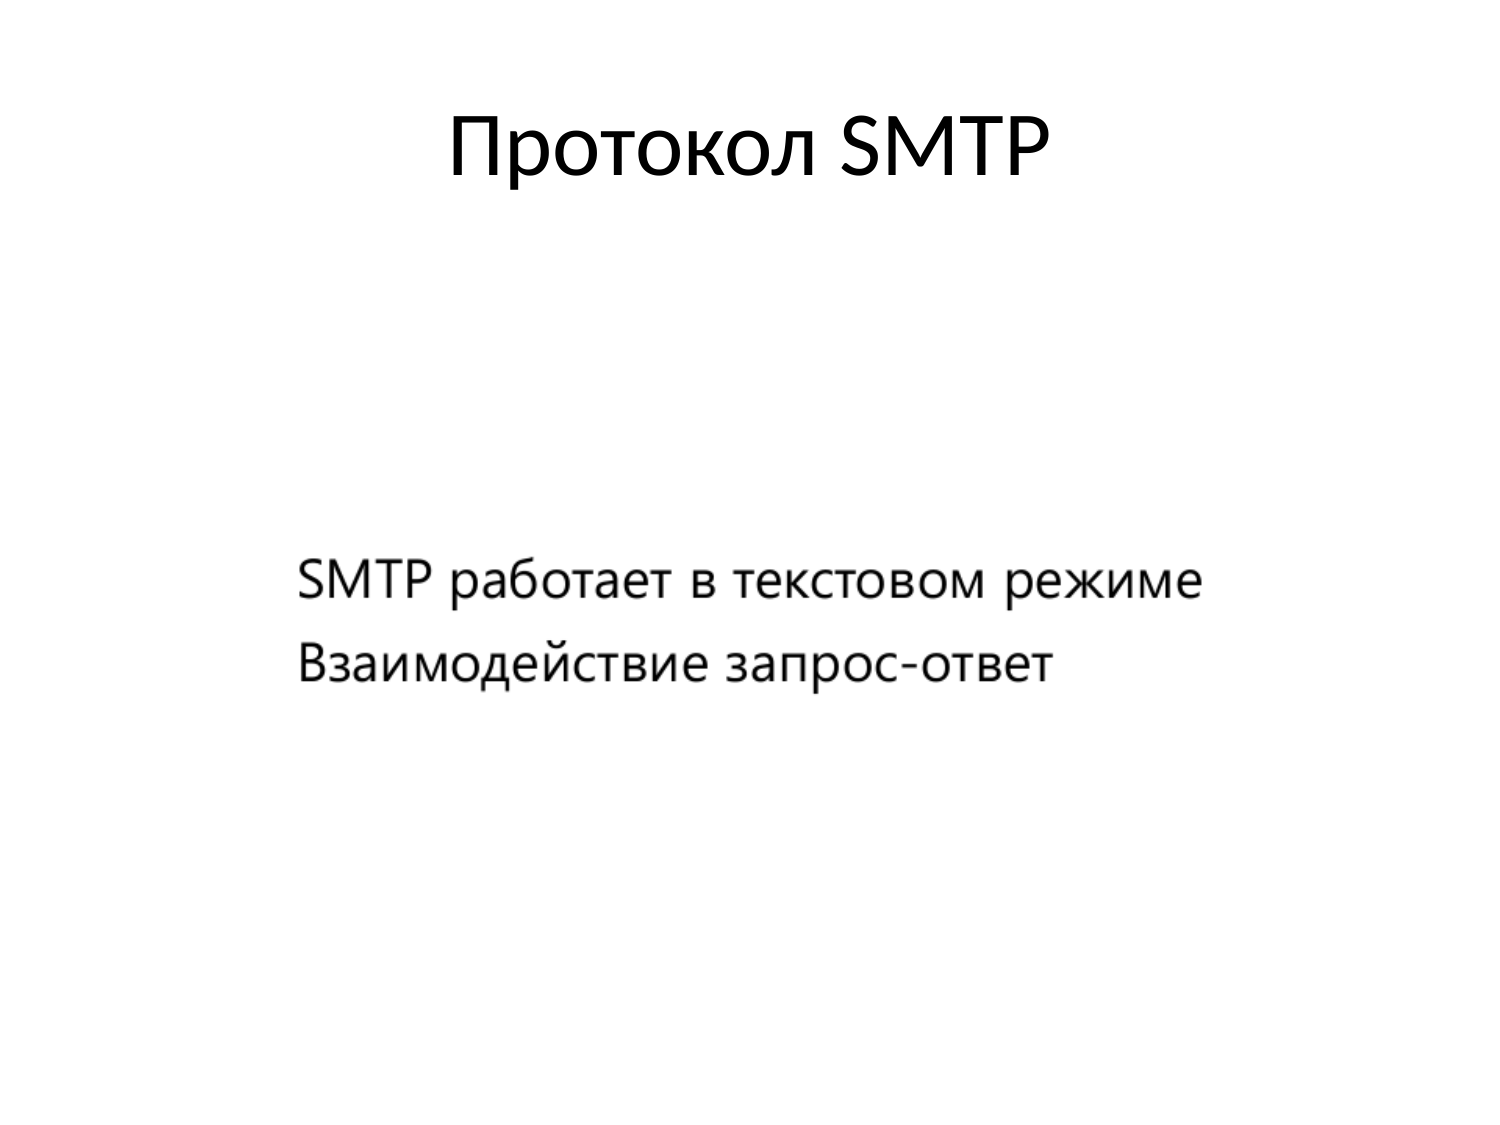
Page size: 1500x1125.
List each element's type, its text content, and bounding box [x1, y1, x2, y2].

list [266, 532, 1233, 735]
title Протокол SMTP [75, 45, 1425, 233]
